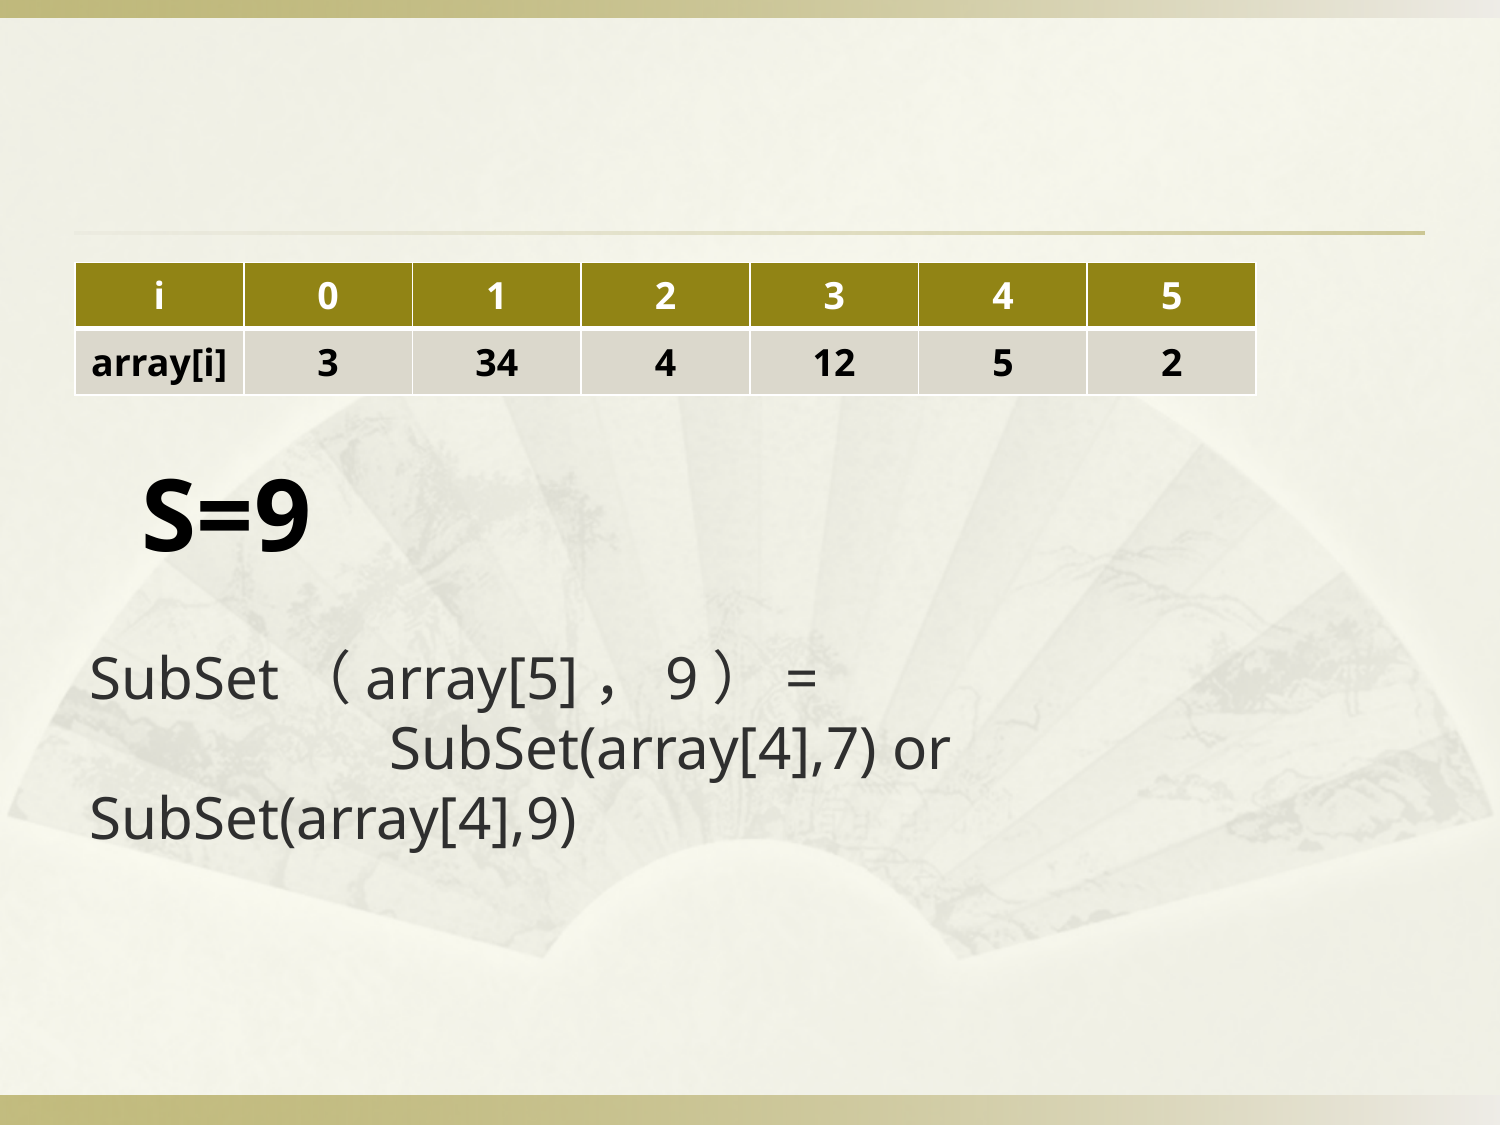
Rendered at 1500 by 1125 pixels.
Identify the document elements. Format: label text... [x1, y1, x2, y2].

table_header i [76, 263, 243, 326]
table_header 4 [919, 263, 1086, 326]
table_header 3 [751, 263, 918, 326]
table_cell 3 [245, 331, 412, 394]
table_cell 4 [582, 331, 749, 394]
title SubSet（array[5]，9）= SubSet(array[4],7) or SubSet(array[4],9) [75, 652, 1425, 840]
table_header 1 [413, 263, 580, 326]
table_header 5 [1088, 263, 1255, 326]
table_cell 34 [413, 331, 580, 394]
table_cell 2 [1088, 331, 1255, 394]
table_header 2 [582, 263, 749, 326]
table_cell array[i] [76, 331, 243, 394]
table_cell 12 [751, 331, 918, 394]
table_cell 5 [919, 331, 1086, 394]
table_header 0 [245, 263, 412, 326]
text_box S=9 [126, 444, 327, 579]
